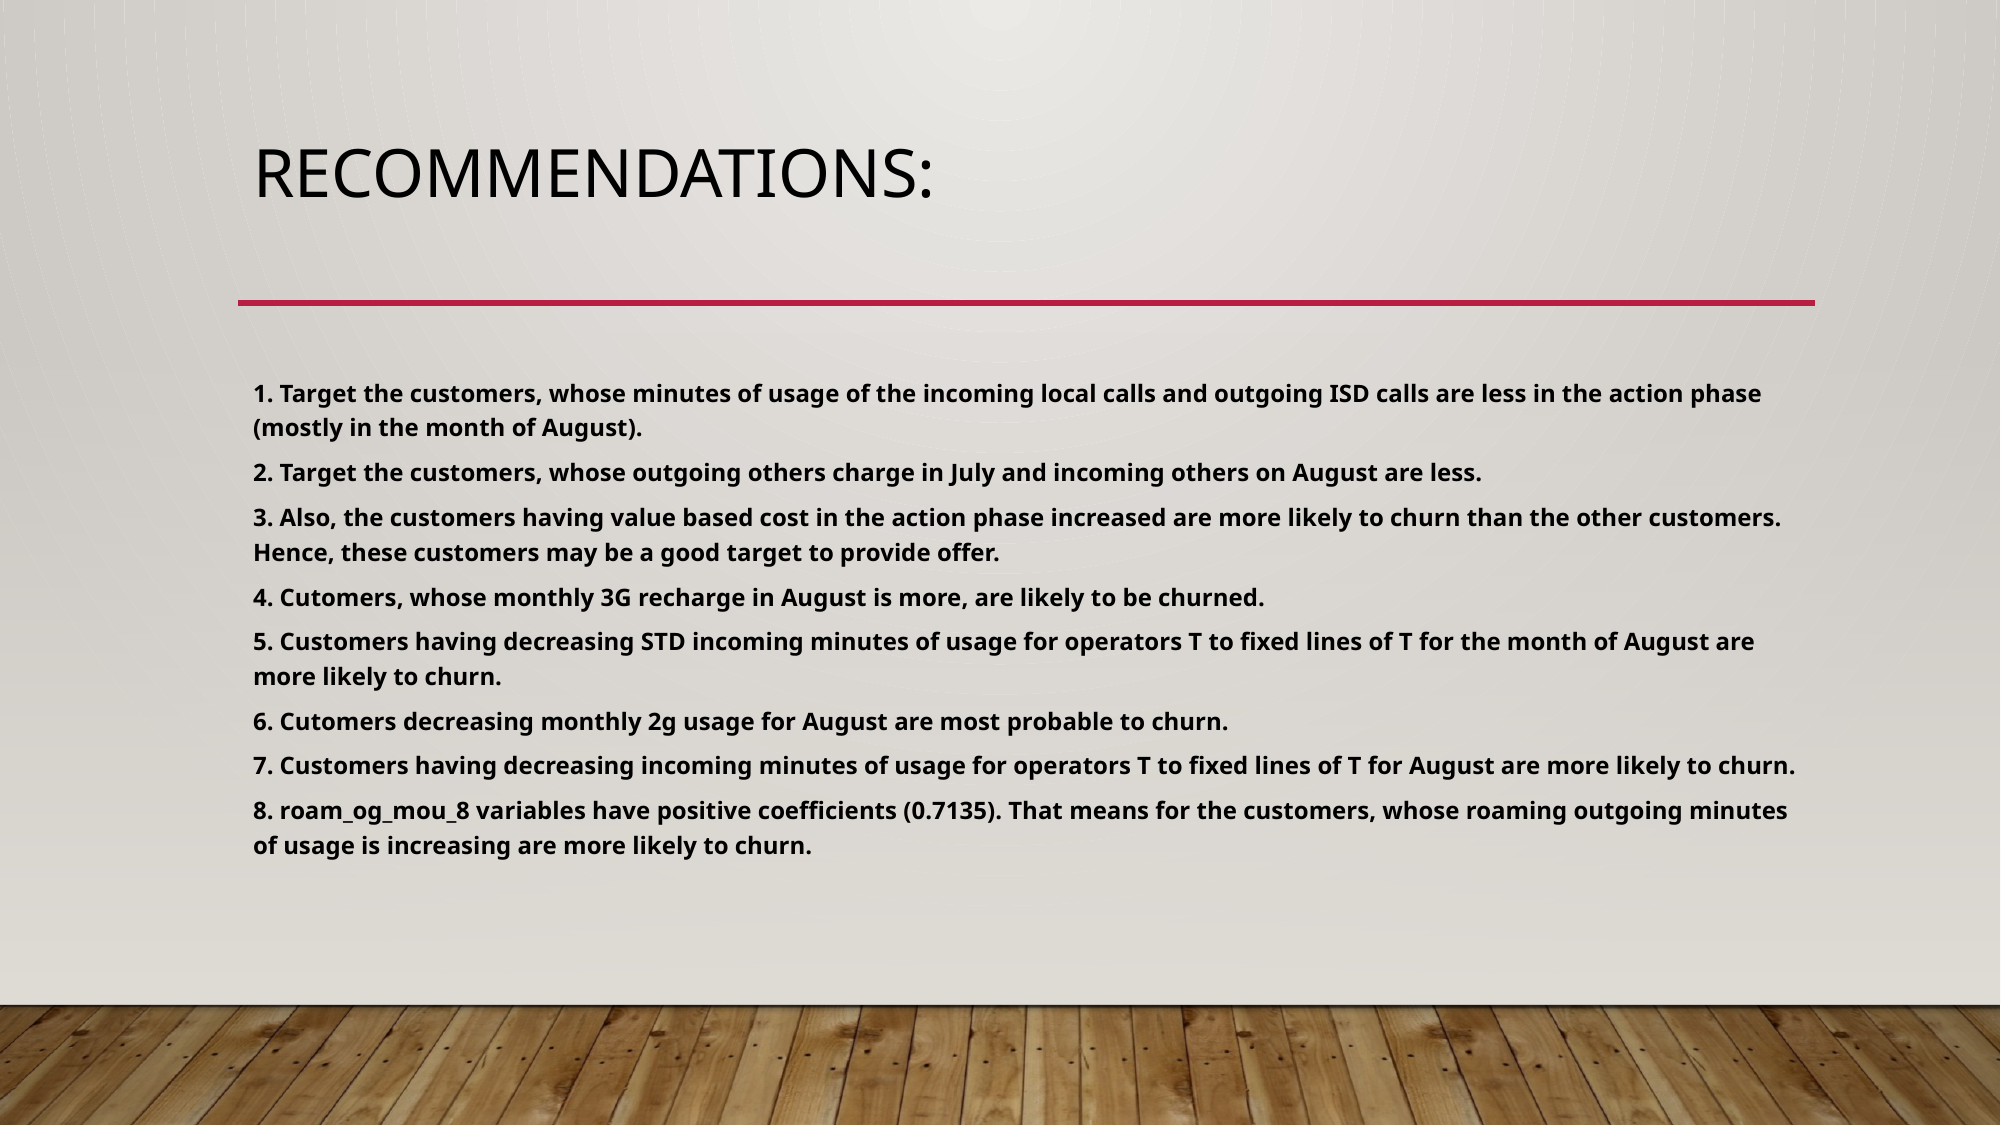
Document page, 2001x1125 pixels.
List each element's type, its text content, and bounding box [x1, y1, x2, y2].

picture [0, 1005, 2000, 1125]
title Recommendations: [238, 131, 1814, 305]
list 1. Target the customers, whose minutes of usage of the incoming local calls and outgoing ISD calls are less in the action phase (mostly in the month of August). 2. Target the customers, whose outgoing others charge in July and incoming others on August are less. 3. Also, the customers having value based cost in the action phase increased are more likely to churn than the other customers. Hence, these customers may be a good target to provide offer. 4. Cutomers, whose monthly 3G recharge in August is more, are likely to be churned. 5. Customers having decreasing STD incoming minutes of usage for operators T to fixed lines of T for the month of August are more likely to churn. 6. Cutomers decreasing monthly 2g usage for August are most probable to churn. 7. Customers having decreasing incoming minutes of usage for operators T to fixed lines of T for August are more likely to churn. 8. roam_og_mou_8 variables have positive coefficients (0.7135). That means for the customers, whose roaming outgoing minutes of usage is increasing are more likely to churn. [238, 330, 1814, 897]
